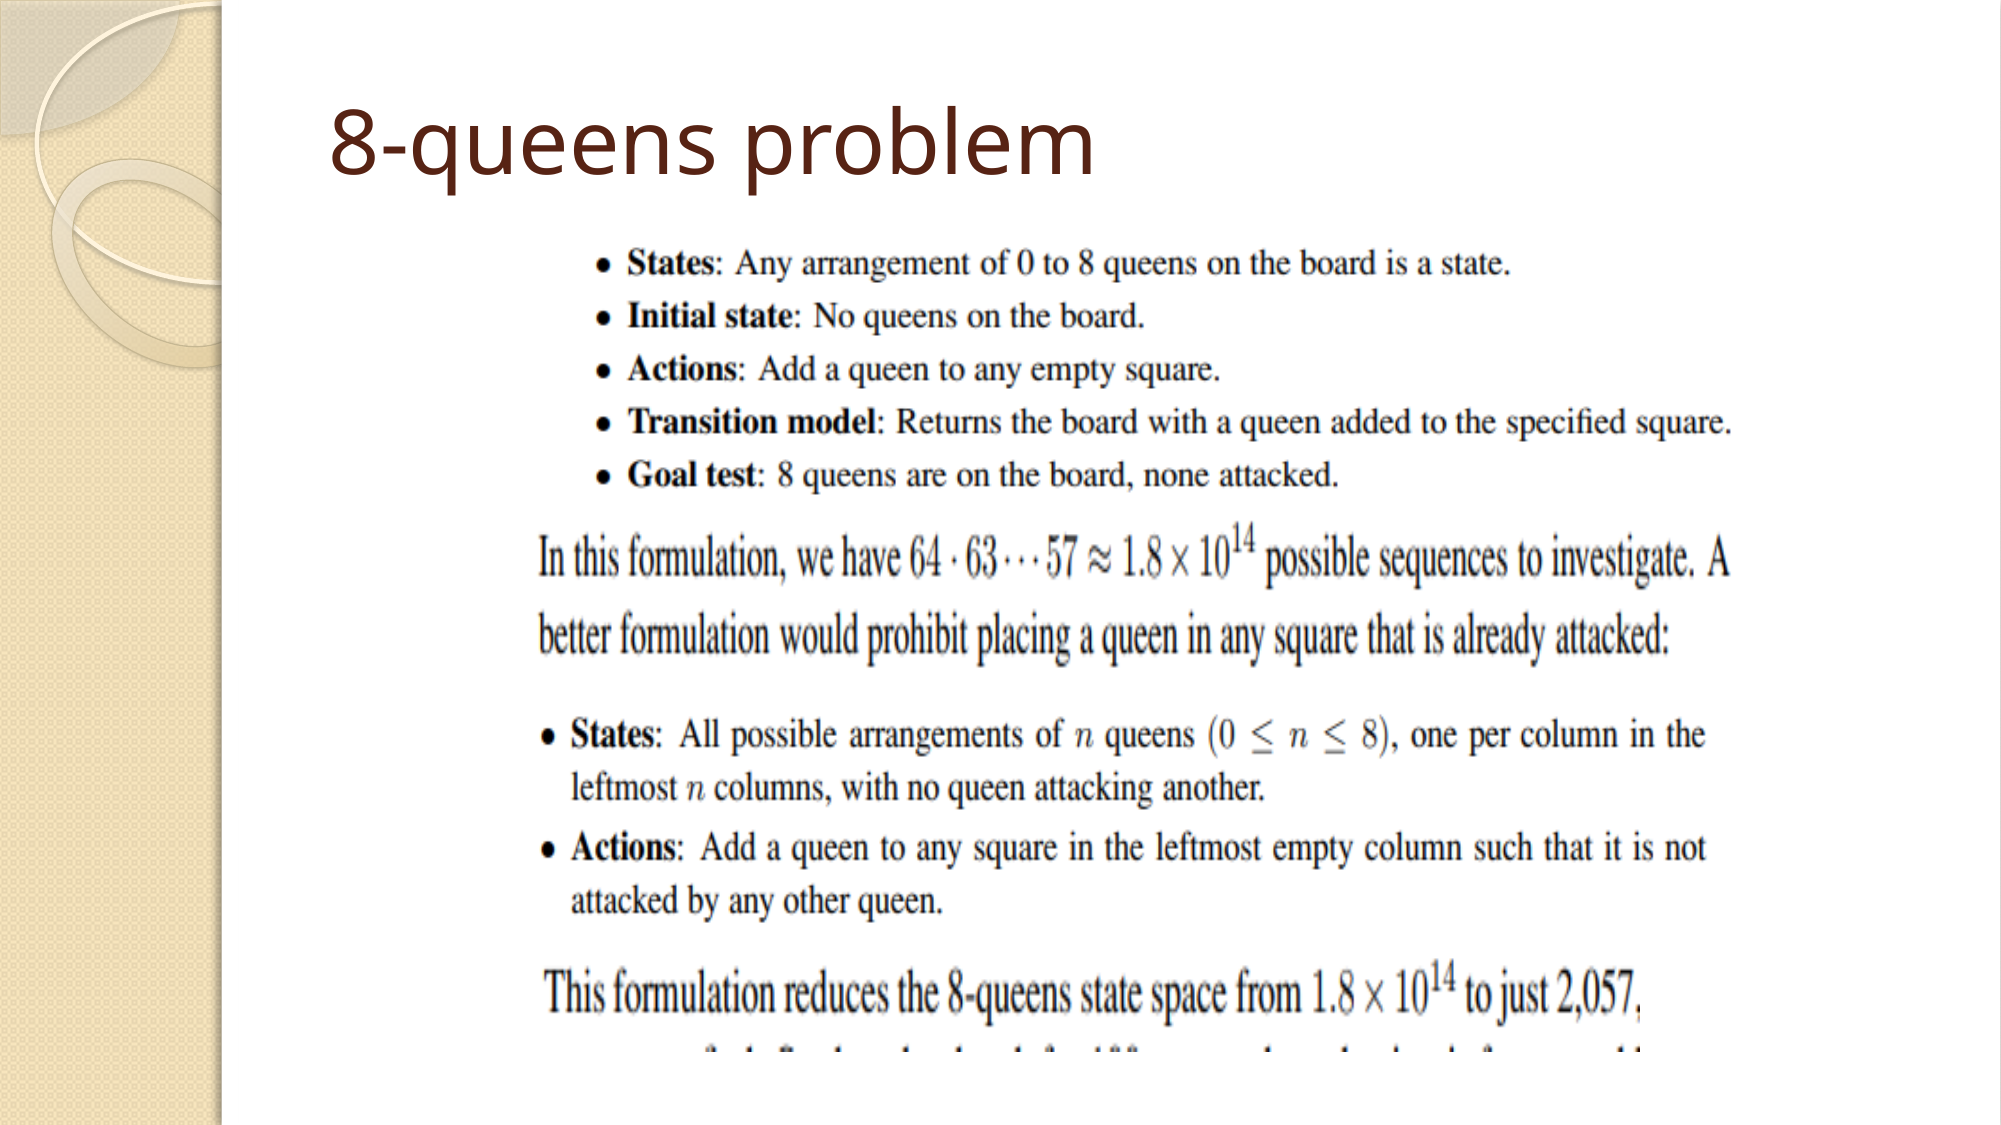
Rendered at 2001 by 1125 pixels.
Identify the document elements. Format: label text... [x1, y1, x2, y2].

title 8-queens problem [313, 45, 1954, 233]
picture [505, 705, 1737, 939]
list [567, 232, 1787, 508]
picture [538, 949, 1641, 1052]
picture [525, 495, 1747, 688]
